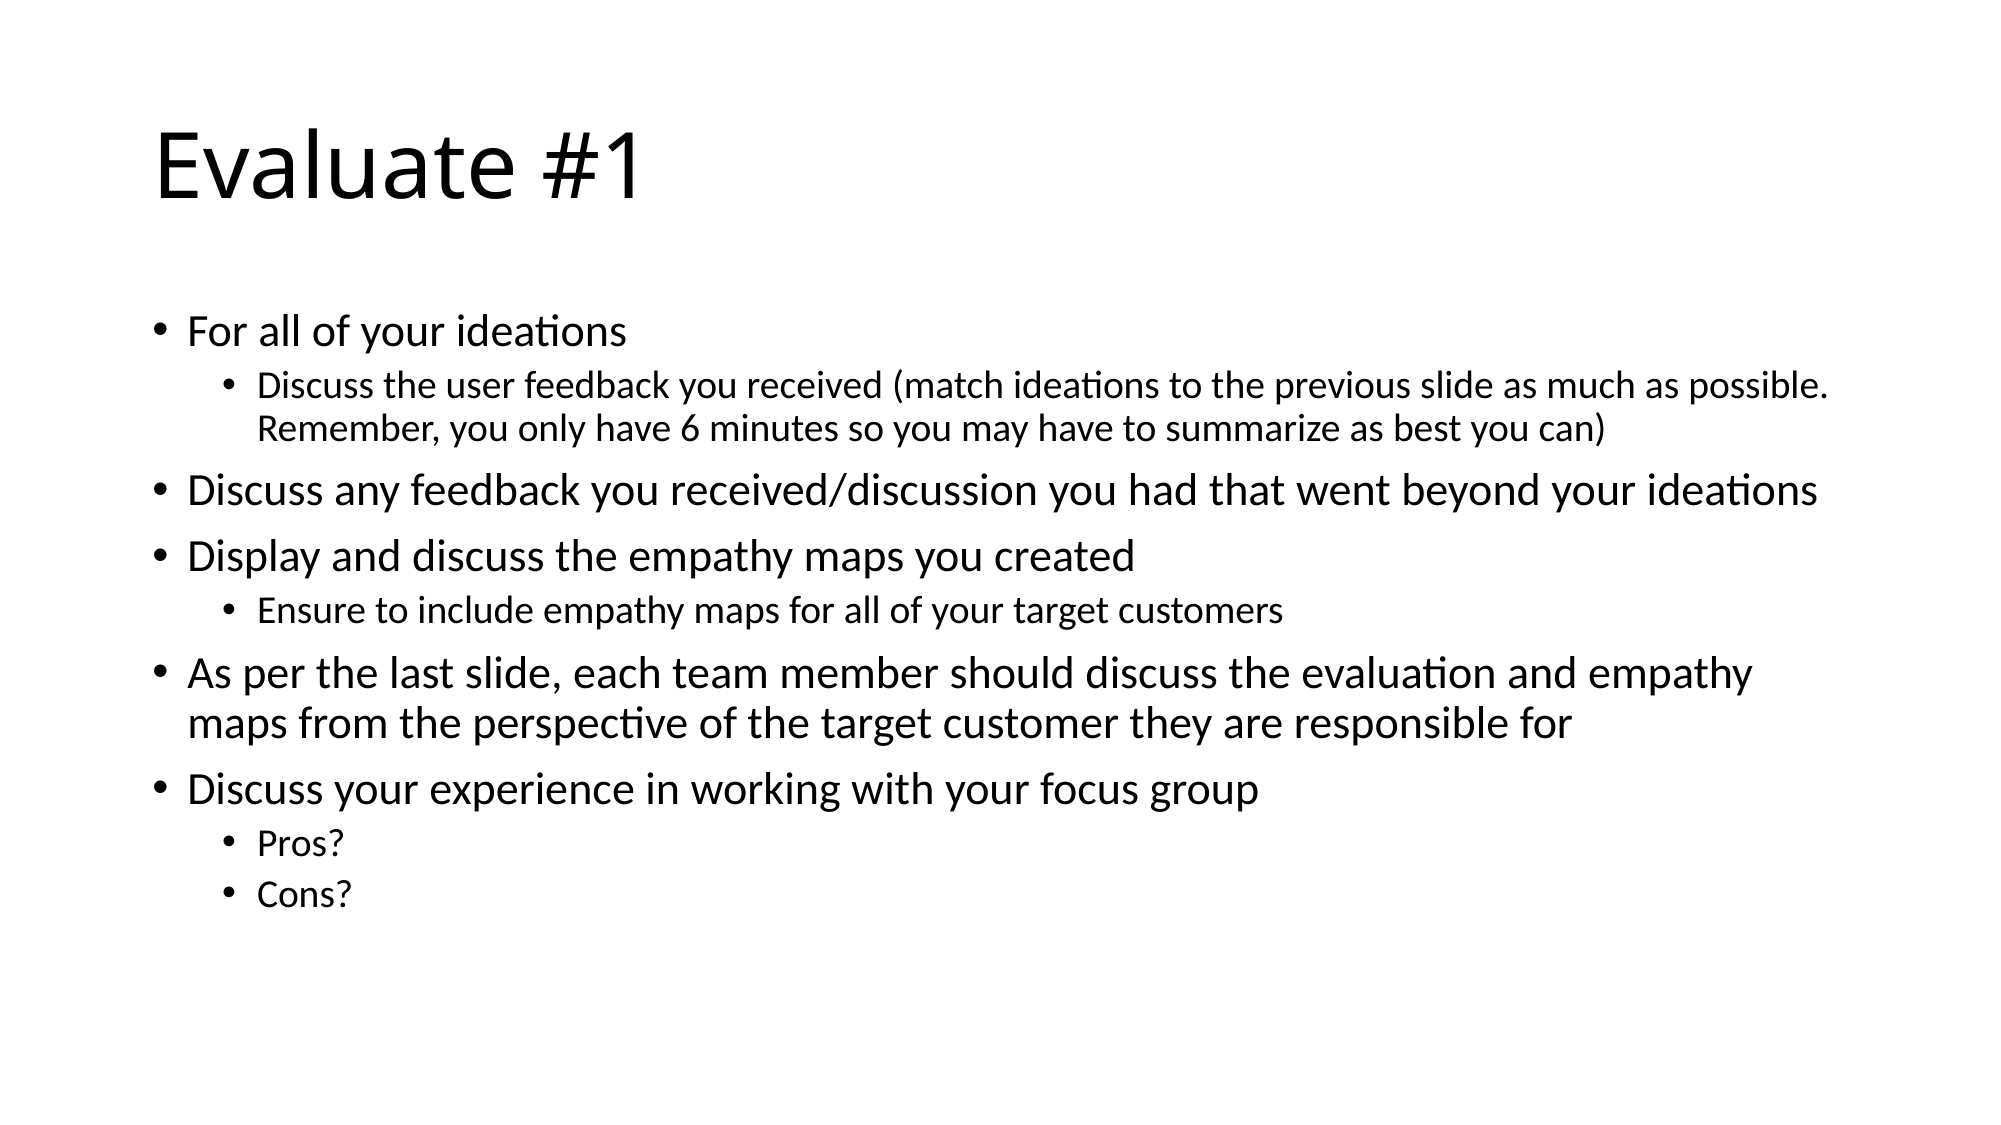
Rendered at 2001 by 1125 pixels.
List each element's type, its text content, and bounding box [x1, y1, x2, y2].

list For all of your ideations Discuss the user feedback you received (match ideations to the previous slide as much as possible. Remember, you only have 6 minutes so you may have to summarize as best you can) Discuss any feedback you received/discussion you had that went beyond your ideations Display and discuss the empathy maps you created Ensure to include empathy maps for all of your target customers As per the last slide, each team member should discuss the evaluation and empathy maps from the perspective of the target customer they are responsible for Discuss your experience in working with your focus group Pros? Cons? [137, 299, 1863, 1014]
title Evaluate #1 [137, 59, 1863, 278]
